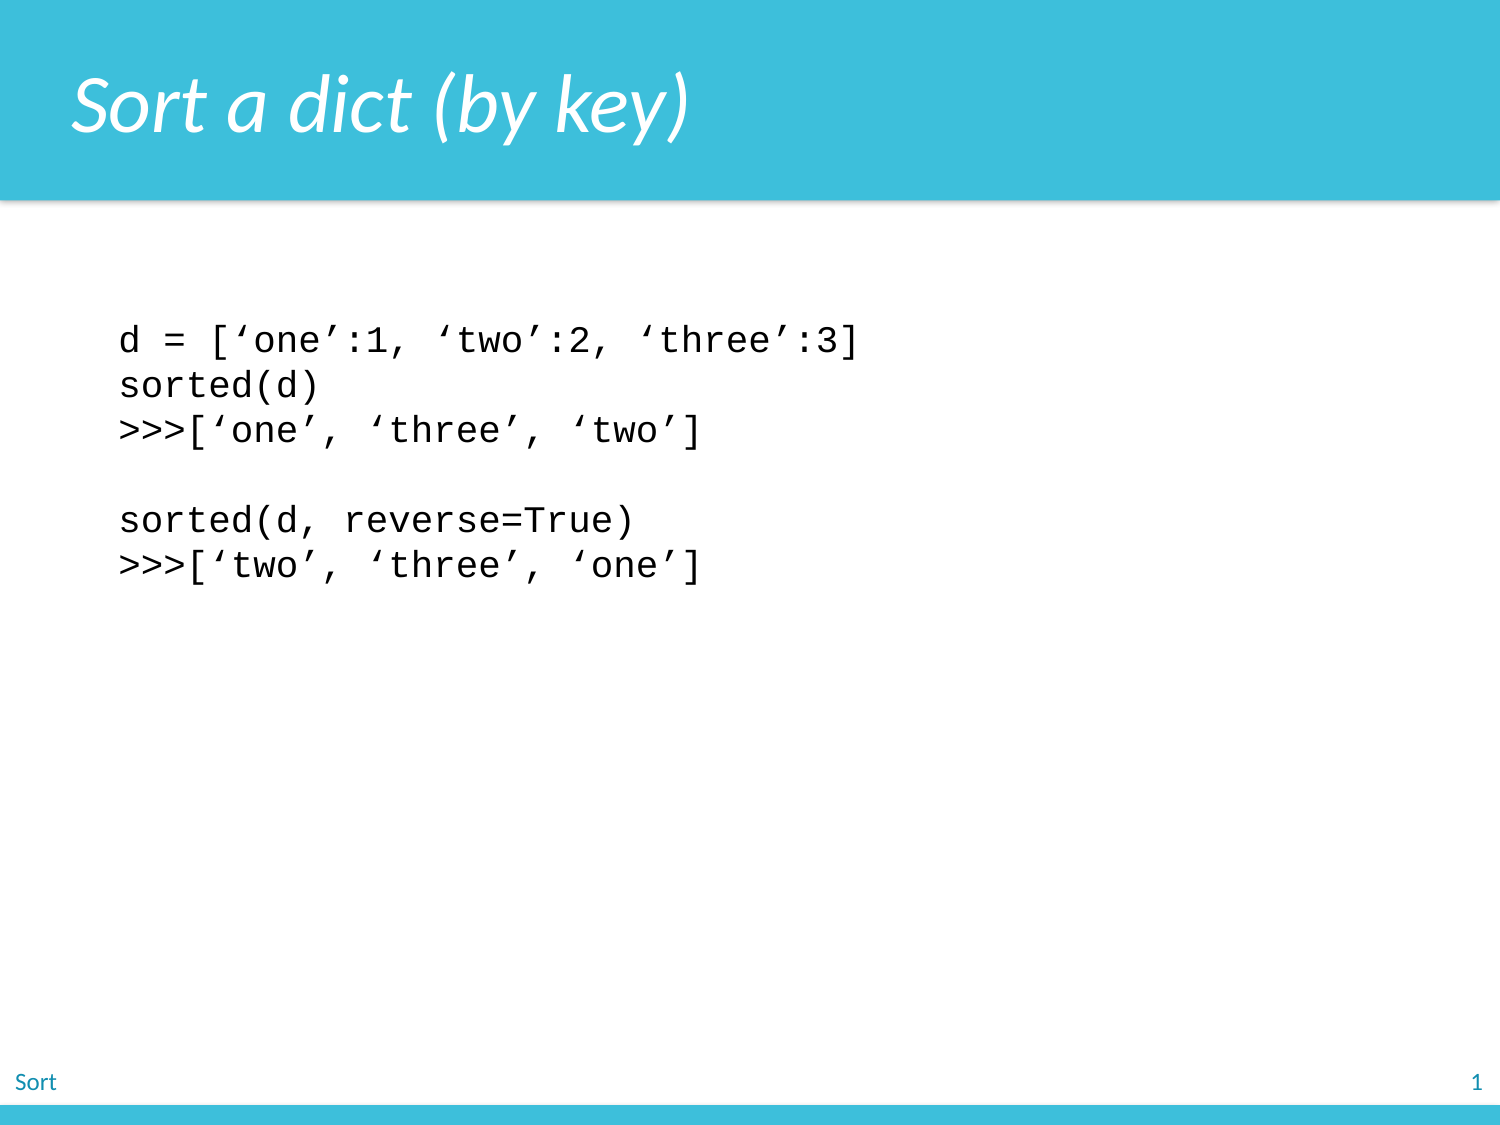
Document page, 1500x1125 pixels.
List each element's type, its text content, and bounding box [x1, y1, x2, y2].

text_box [0, 1104, 1500, 1125]
text_box Sort [0, 1058, 72, 1103]
text_box 1 [1455, 1058, 1498, 1104]
text_box d = [‘one’:1, ‘two’:2, ‘three’:3] sorted(d) >>>[‘one’, ‘three’, ‘two’] sorted(d, reverse=True) >>>[‘two’, ‘three’, ‘one’] [103, 307, 876, 593]
text_box Sort a dict (by key) [0, 0, 1500, 201]
